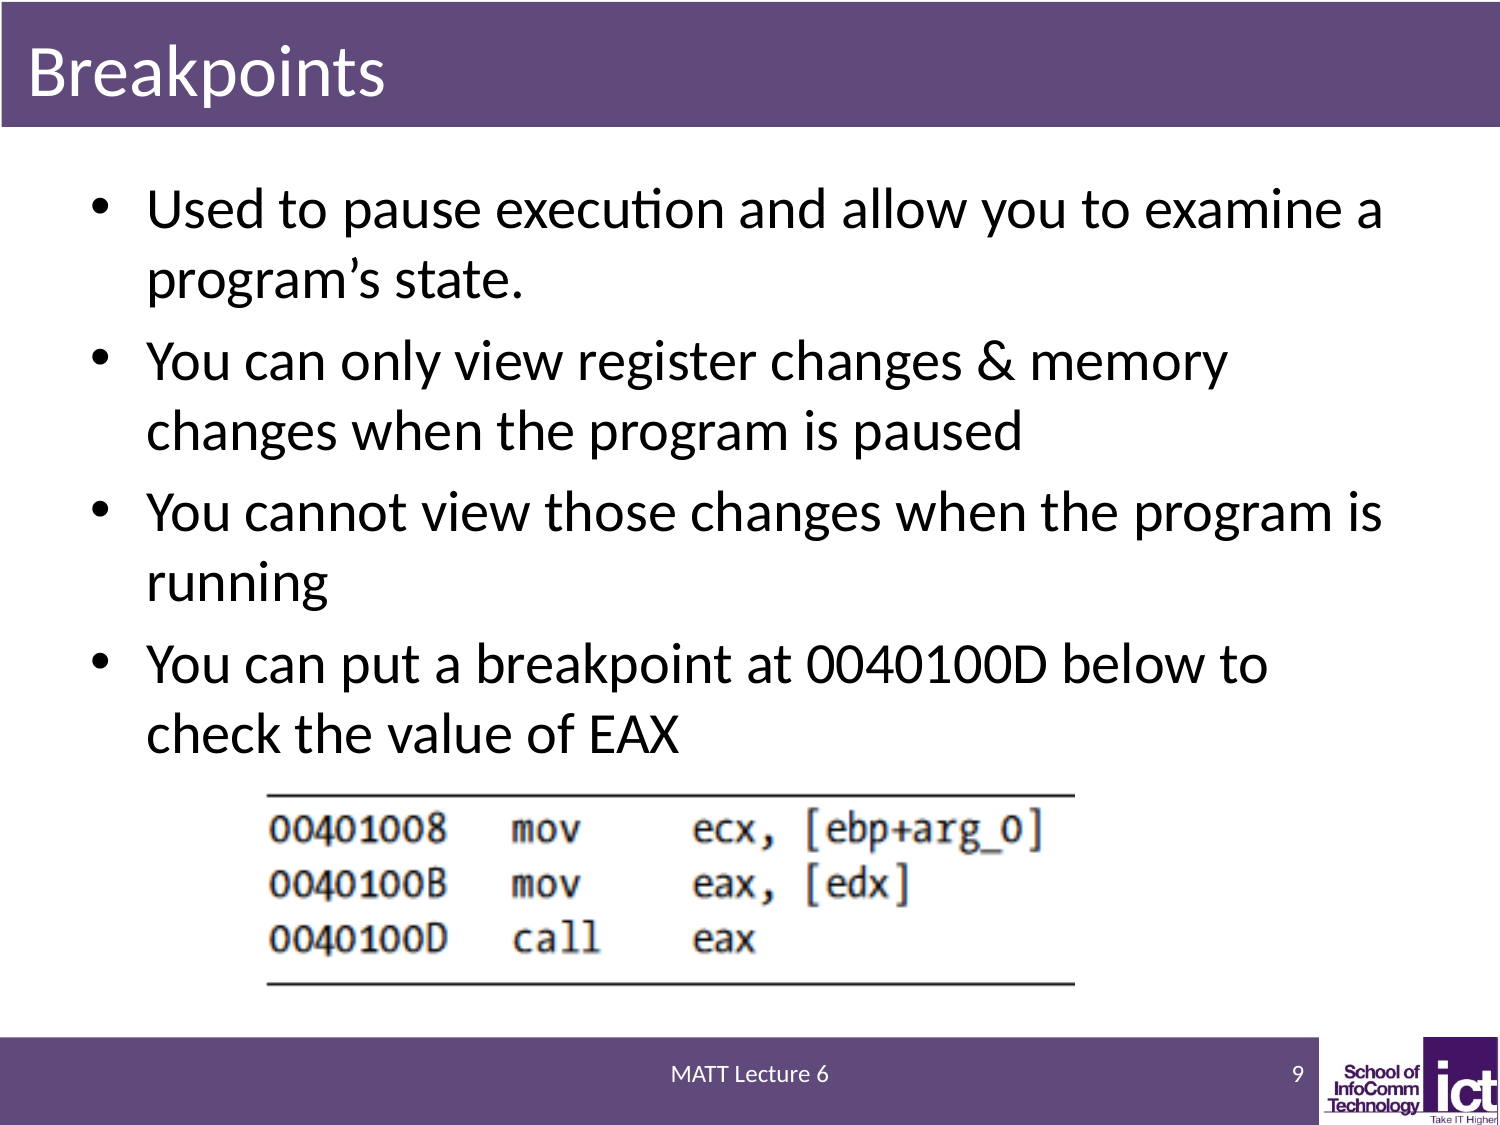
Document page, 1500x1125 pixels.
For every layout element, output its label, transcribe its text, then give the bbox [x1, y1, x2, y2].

slide_number 9 [1037, 1042, 1320, 1103]
list Used to pause execution and allow you to examine a program’s state. You can only view register changes & memory changes when the program is paused You cannot view those changes when the program is running You can put a breakpoint at 0040100D below to check the value of EAX [75, 162, 1425, 1025]
footer MATT Lecture 6 [512, 1042, 988, 1103]
picture [265, 789, 1076, 1002]
title Breakpoints [12, 13, 1363, 119]
picture [1319, 1037, 1497, 1125]
